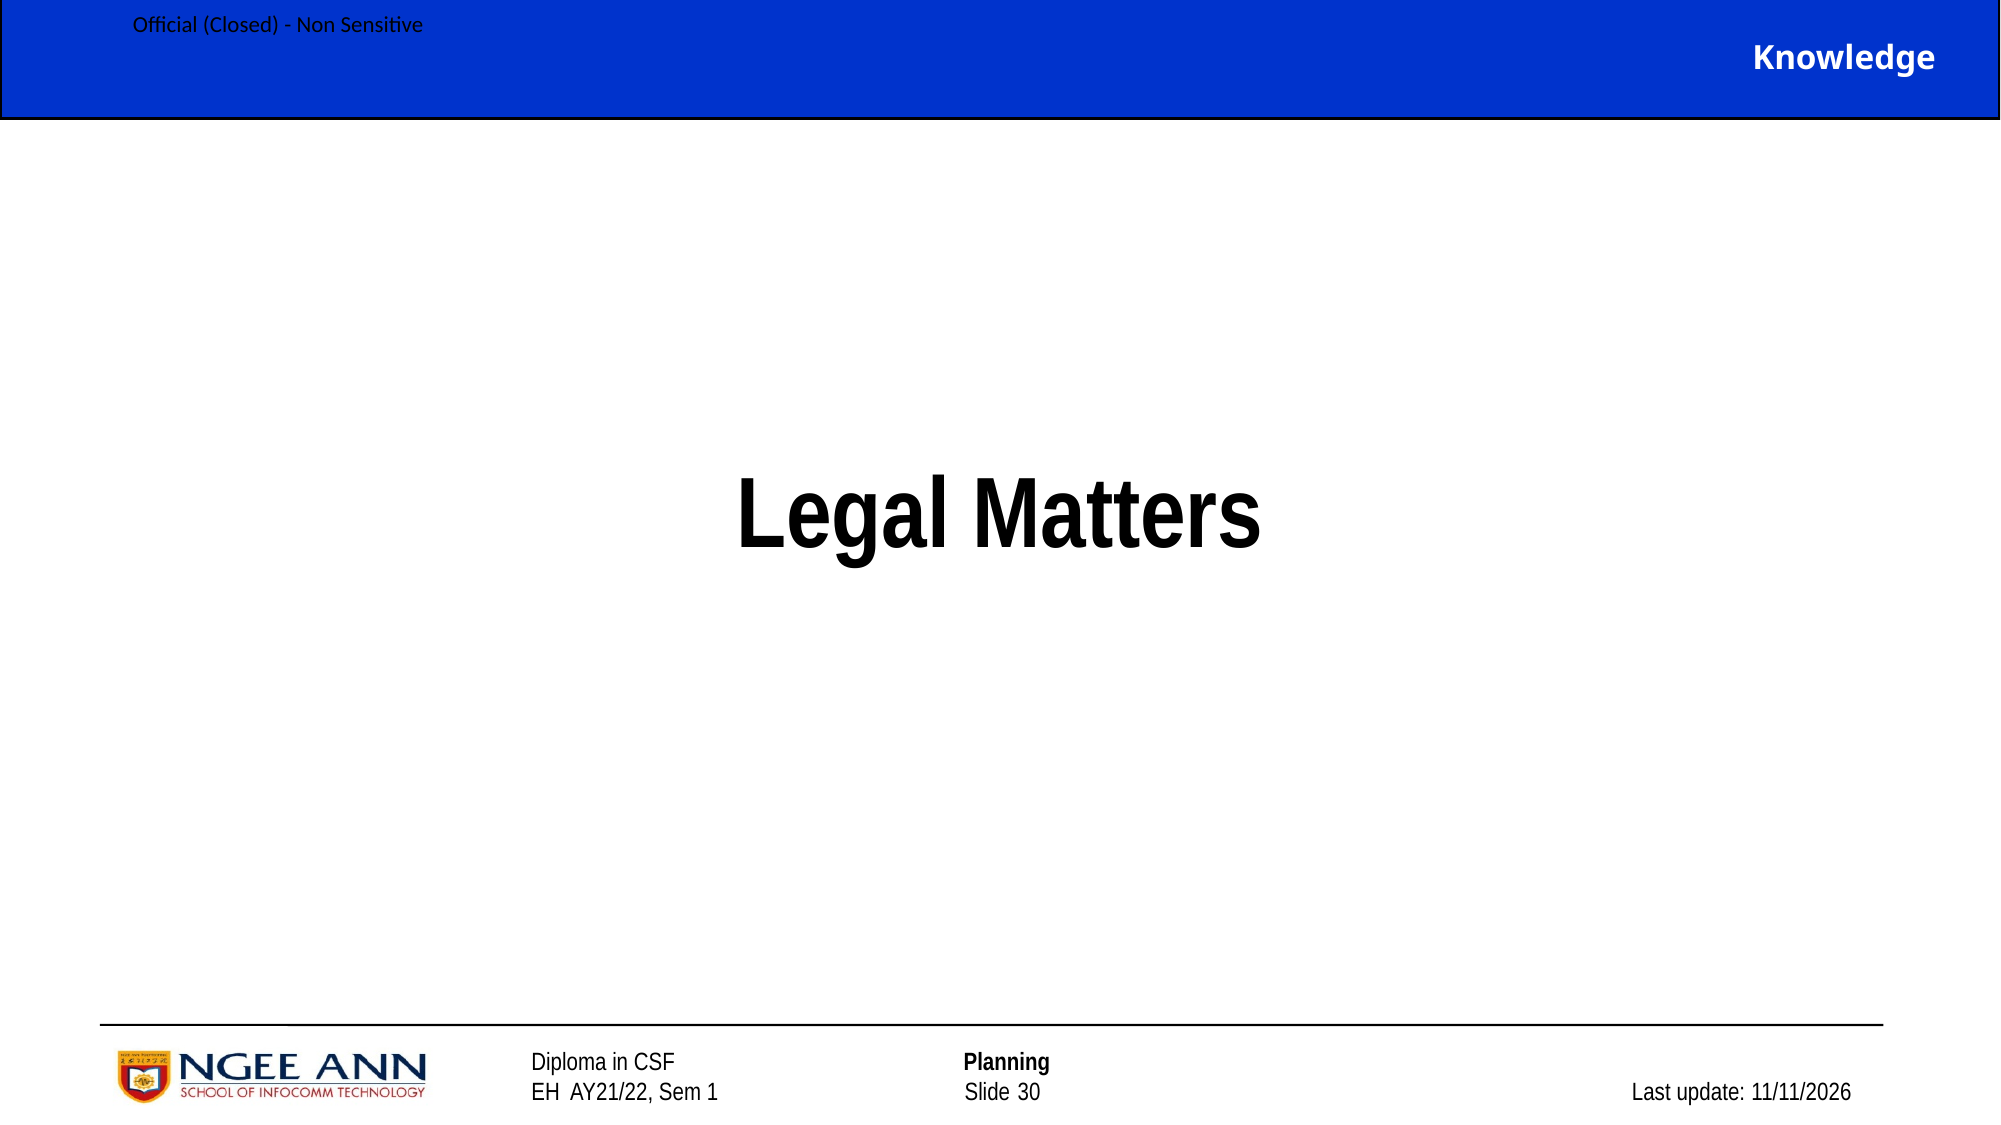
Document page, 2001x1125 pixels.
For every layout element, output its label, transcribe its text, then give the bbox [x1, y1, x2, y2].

picture [83, 1028, 459, 1125]
list Legal Matters [362, 324, 1638, 575]
text_box Knowledge [1737, 28, 2000, 84]
